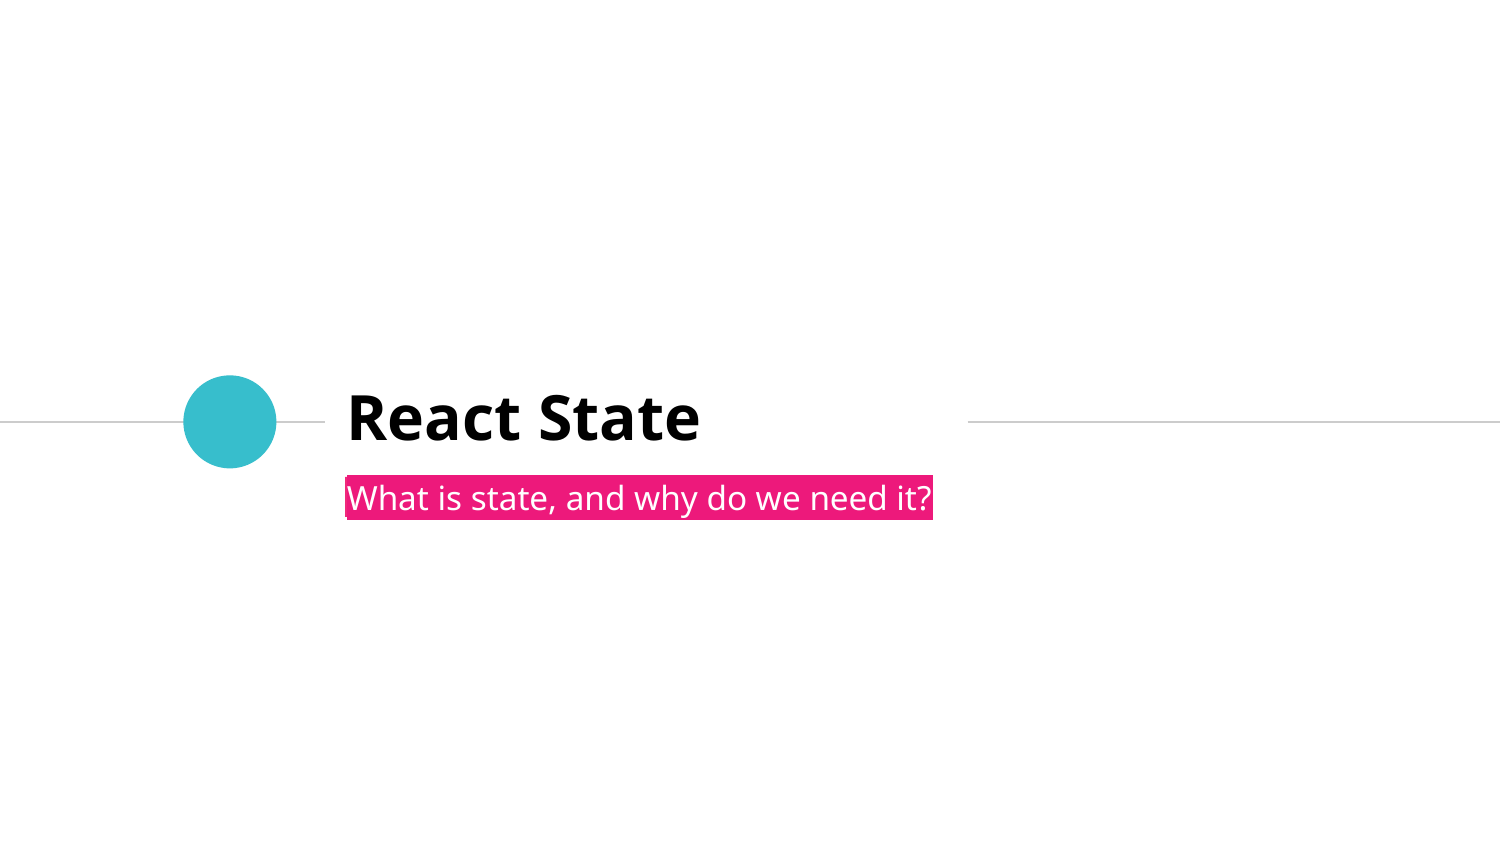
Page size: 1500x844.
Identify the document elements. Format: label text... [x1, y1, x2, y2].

subtitle What is state, and why do we need it? [331, 461, 1249, 591]
title React State [331, 277, 954, 469]
